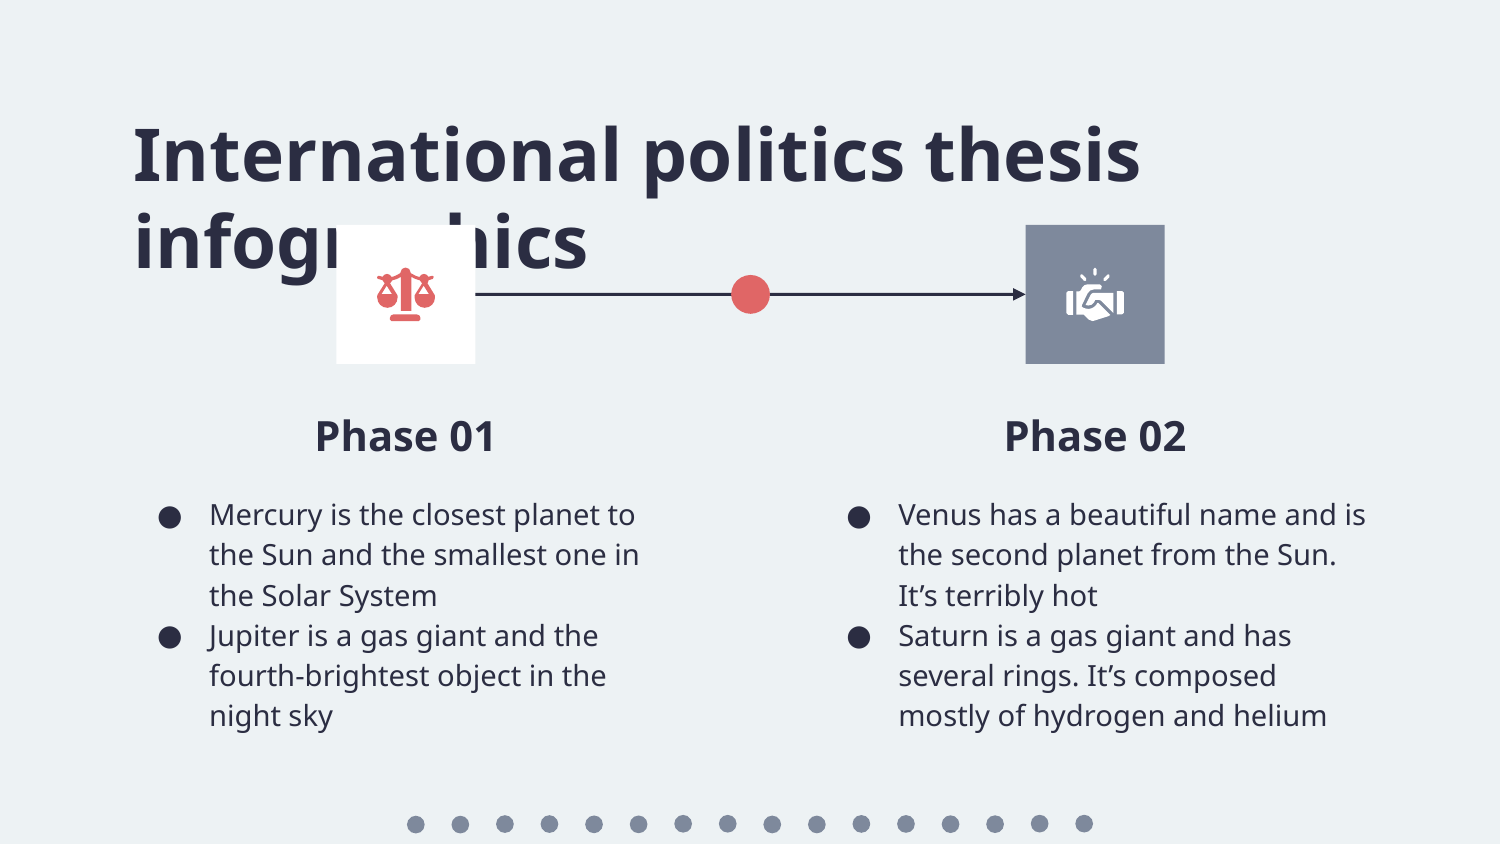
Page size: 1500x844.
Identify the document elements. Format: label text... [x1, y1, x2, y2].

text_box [376, 267, 436, 322]
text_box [808, 388, 1383, 728]
title International politics thesis infographics [118, 93, 1382, 188]
text_box [1025, 224, 1165, 364]
text_box [336, 224, 476, 364]
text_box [118, 388, 693, 728]
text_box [1066, 267, 1125, 322]
text_box [732, 302, 769, 314]
text_box [731, 274, 770, 293]
